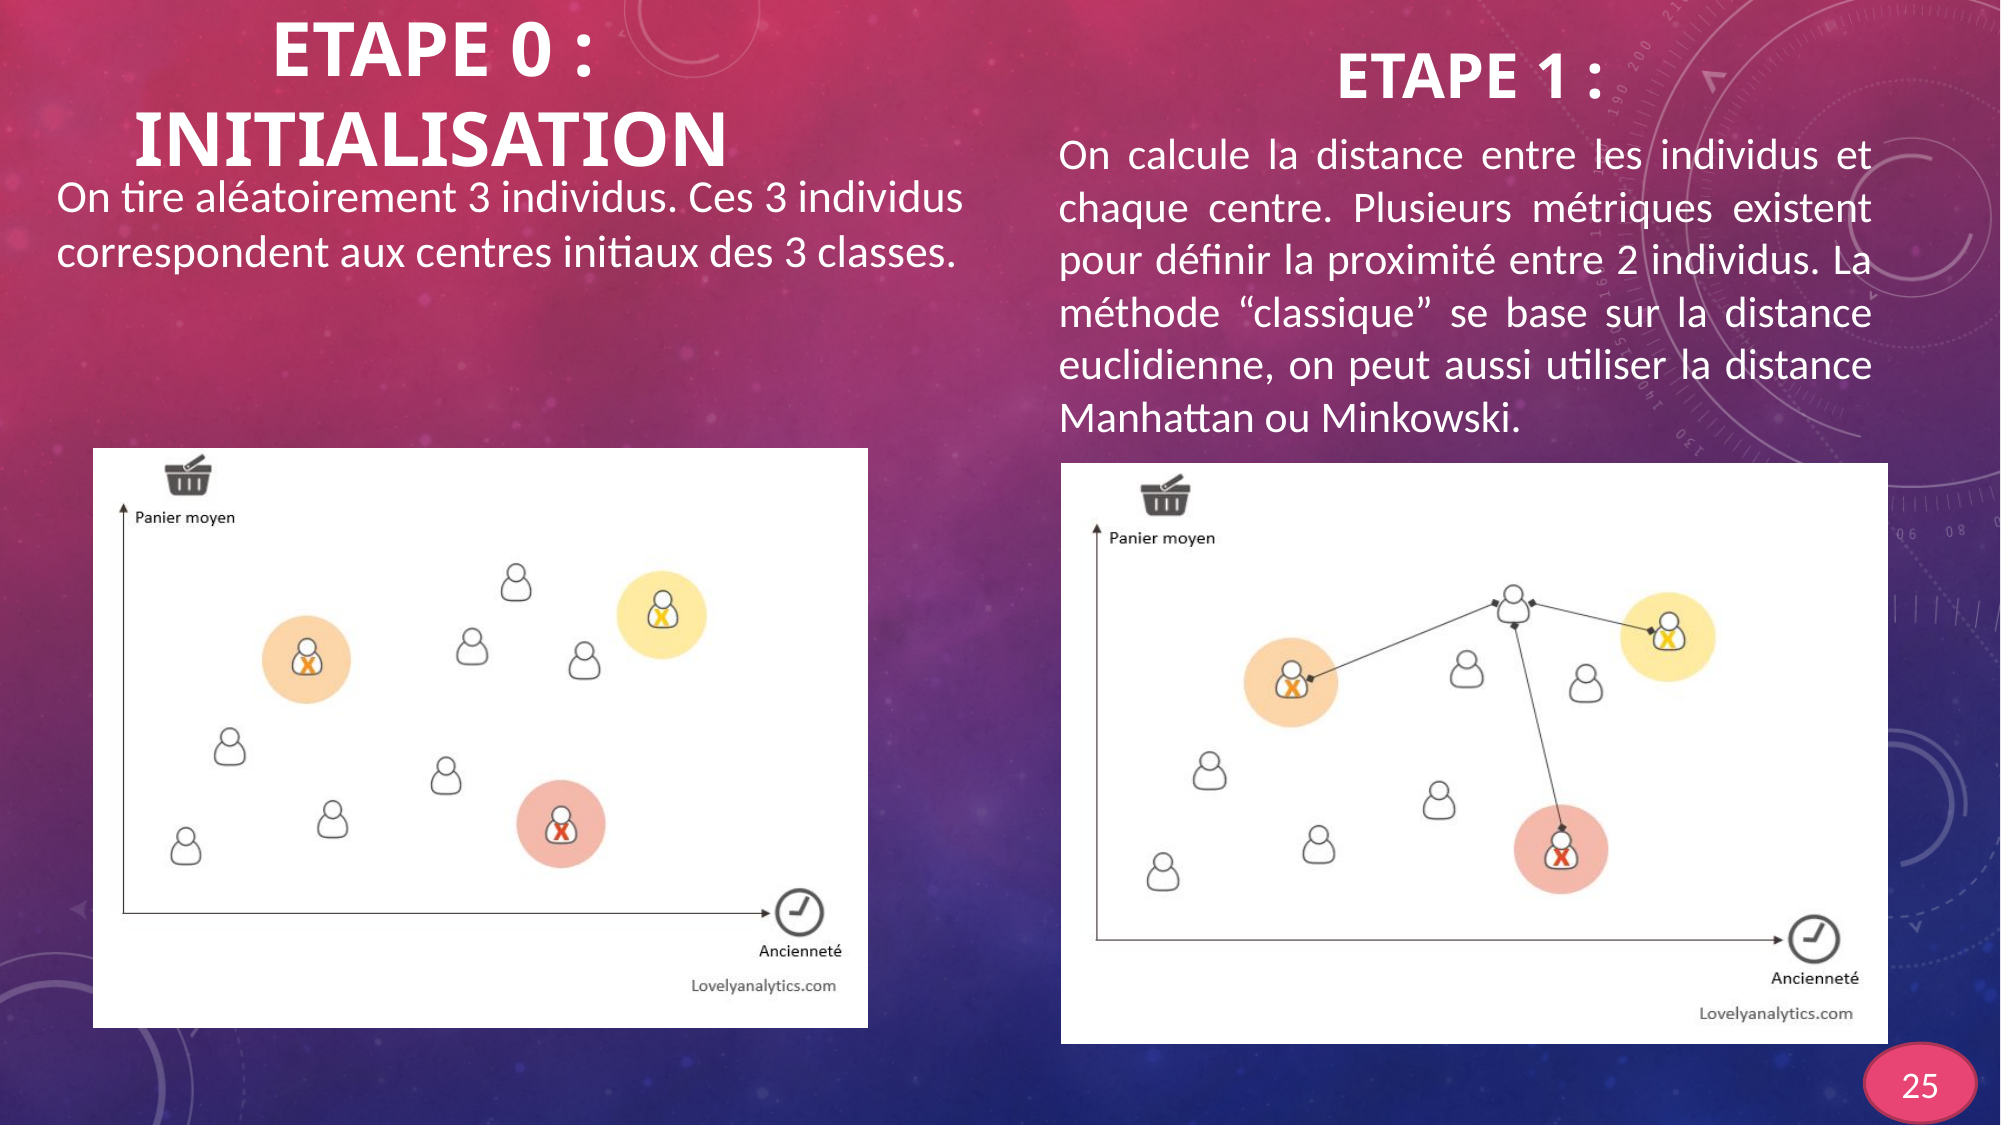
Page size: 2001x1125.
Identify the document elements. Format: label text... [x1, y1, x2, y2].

text_box 25 [1862, 1041, 1979, 1125]
picture [0, 0, 2001, 1125]
text_box On calcule la distance entre les individus et chaque centre. Plusieurs métriques existent pour définir la proximité entre 2 individus. La méthode “classique” se base sur la distance euclidienne, on peut aussi utiliser la distance Manhattan ou Minkowski. [1043, 118, 1888, 449]
text_box Etape 1 : [1154, 28, 1786, 119]
title Etape 0 : Initialisation [20, 29, 846, 155]
text_box On tire aléatoirement 3 individus. Ces 3 individus correspondent aux centres initiaux des 3 classes. [41, 158, 1019, 284]
